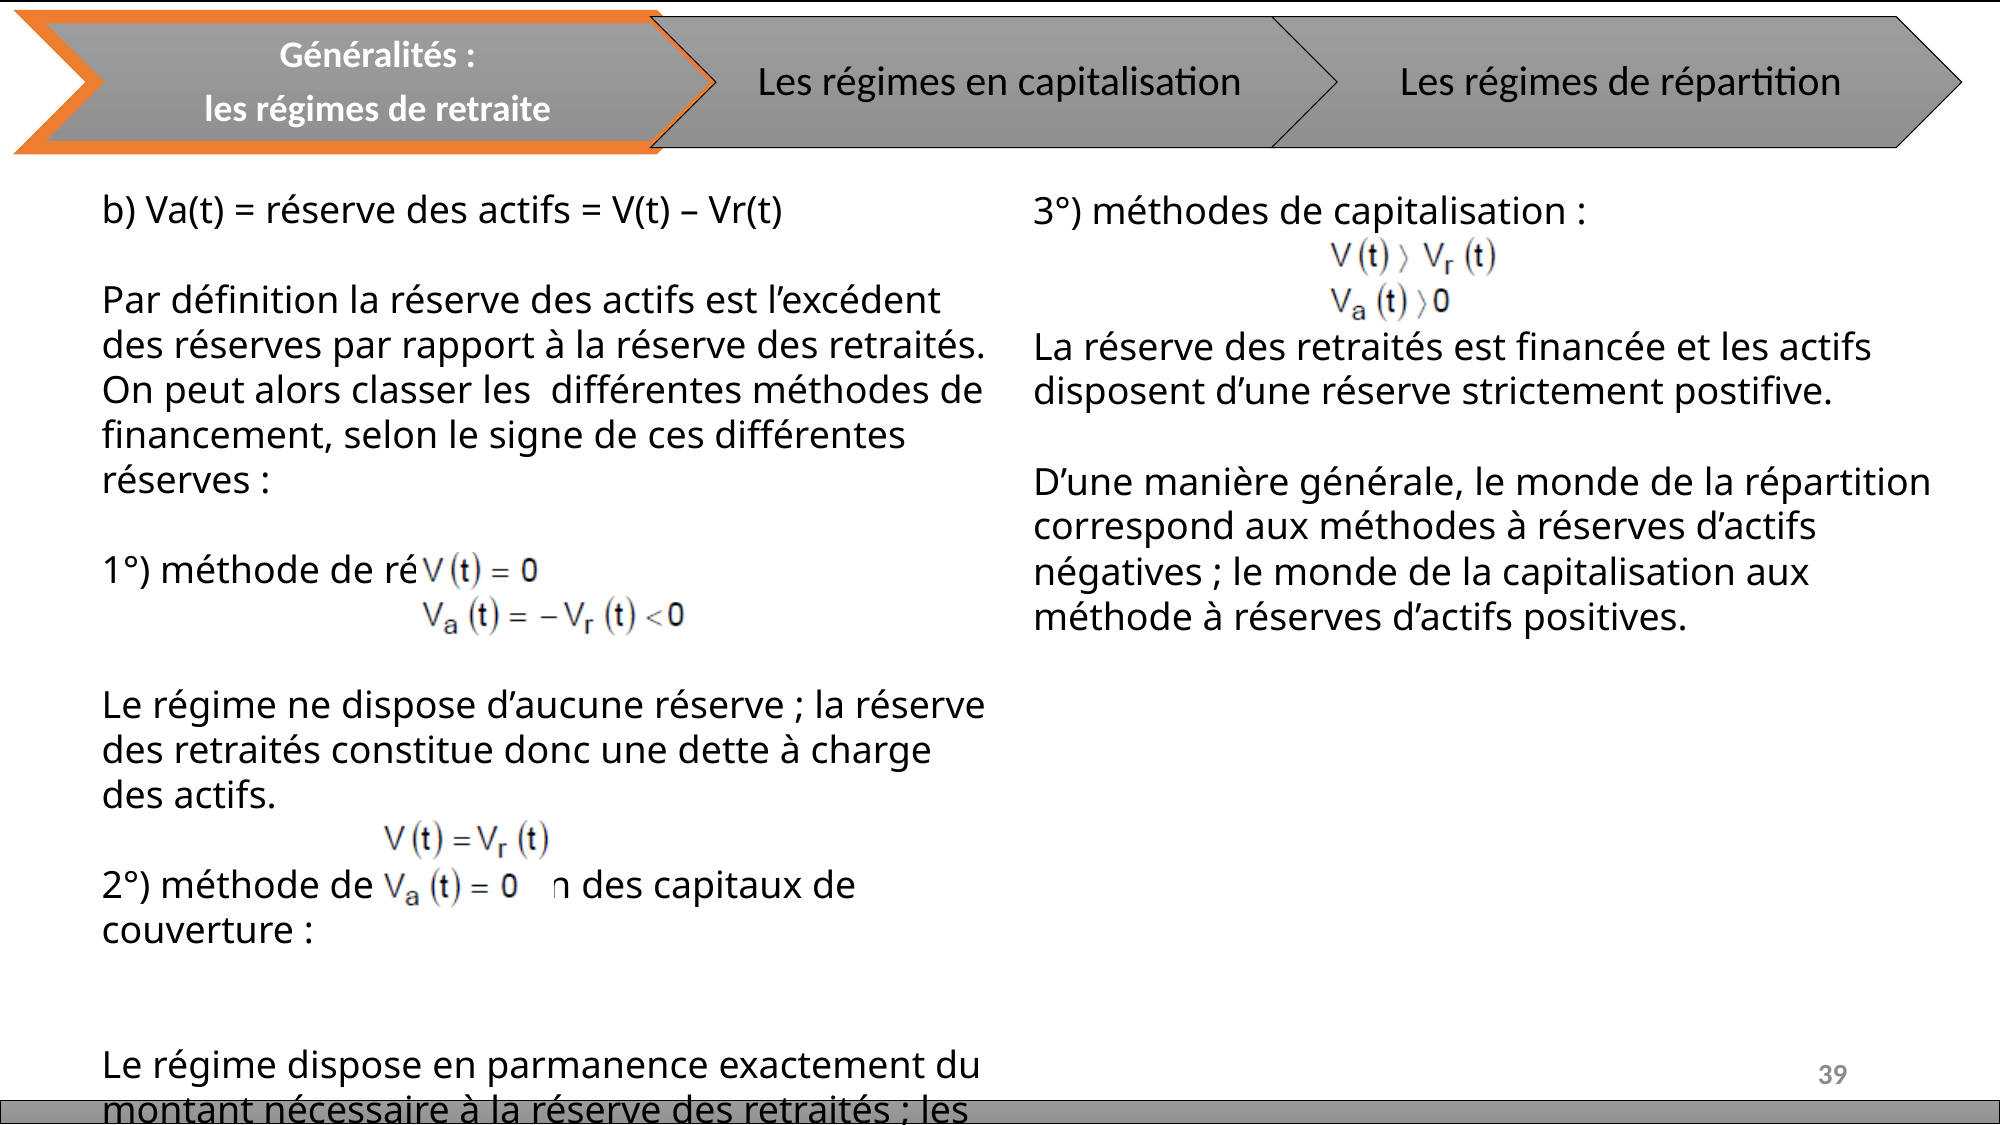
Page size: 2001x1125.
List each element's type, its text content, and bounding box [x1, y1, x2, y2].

picture [1324, 237, 1500, 328]
slide_number 39 [1412, 1042, 1863, 1103]
text_box 3°) méthodes de capitalisation : La réserve des retraités est financée et les actifs disposent d’une réserve strictement postifive. D’une manière générale, le monde de la répartition correspond aux méthodes à réserves d’actifs négatives ; le monde de la capitalisation aux méthode à réserves d’actifs positives. [1018, 180, 1967, 780]
picture [378, 820, 554, 912]
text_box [28, 16, 1963, 148]
picture [416, 552, 689, 642]
text_box [1019, 1100, 2000, 1124]
text_box [0, 1100, 86, 1124]
text_box b) Va(t) = réserve des actifs = V(t) – Vr(t) Par définition la réserve des actifs est l’excédent des réserves par rapport à la réserve des retraités. On peut alors classer les différentes méthodes de financement, selon le signe de ces différentes réserves : 1°) méthode de répartition pure : Le régime ne dispose d’aucune réserve ; la réserve des retraités constitue donc une dette à charge des actifs. 2°) méthode de répartition des capitaux de couverture : Le régime dispose en parmanence exactement du montant nécessaire à la réserve des retraités ; les actifs ne disposent d’aucune réserve mais ne sont titulaires d’aucune dette. [86, 178, 1019, 1125]
